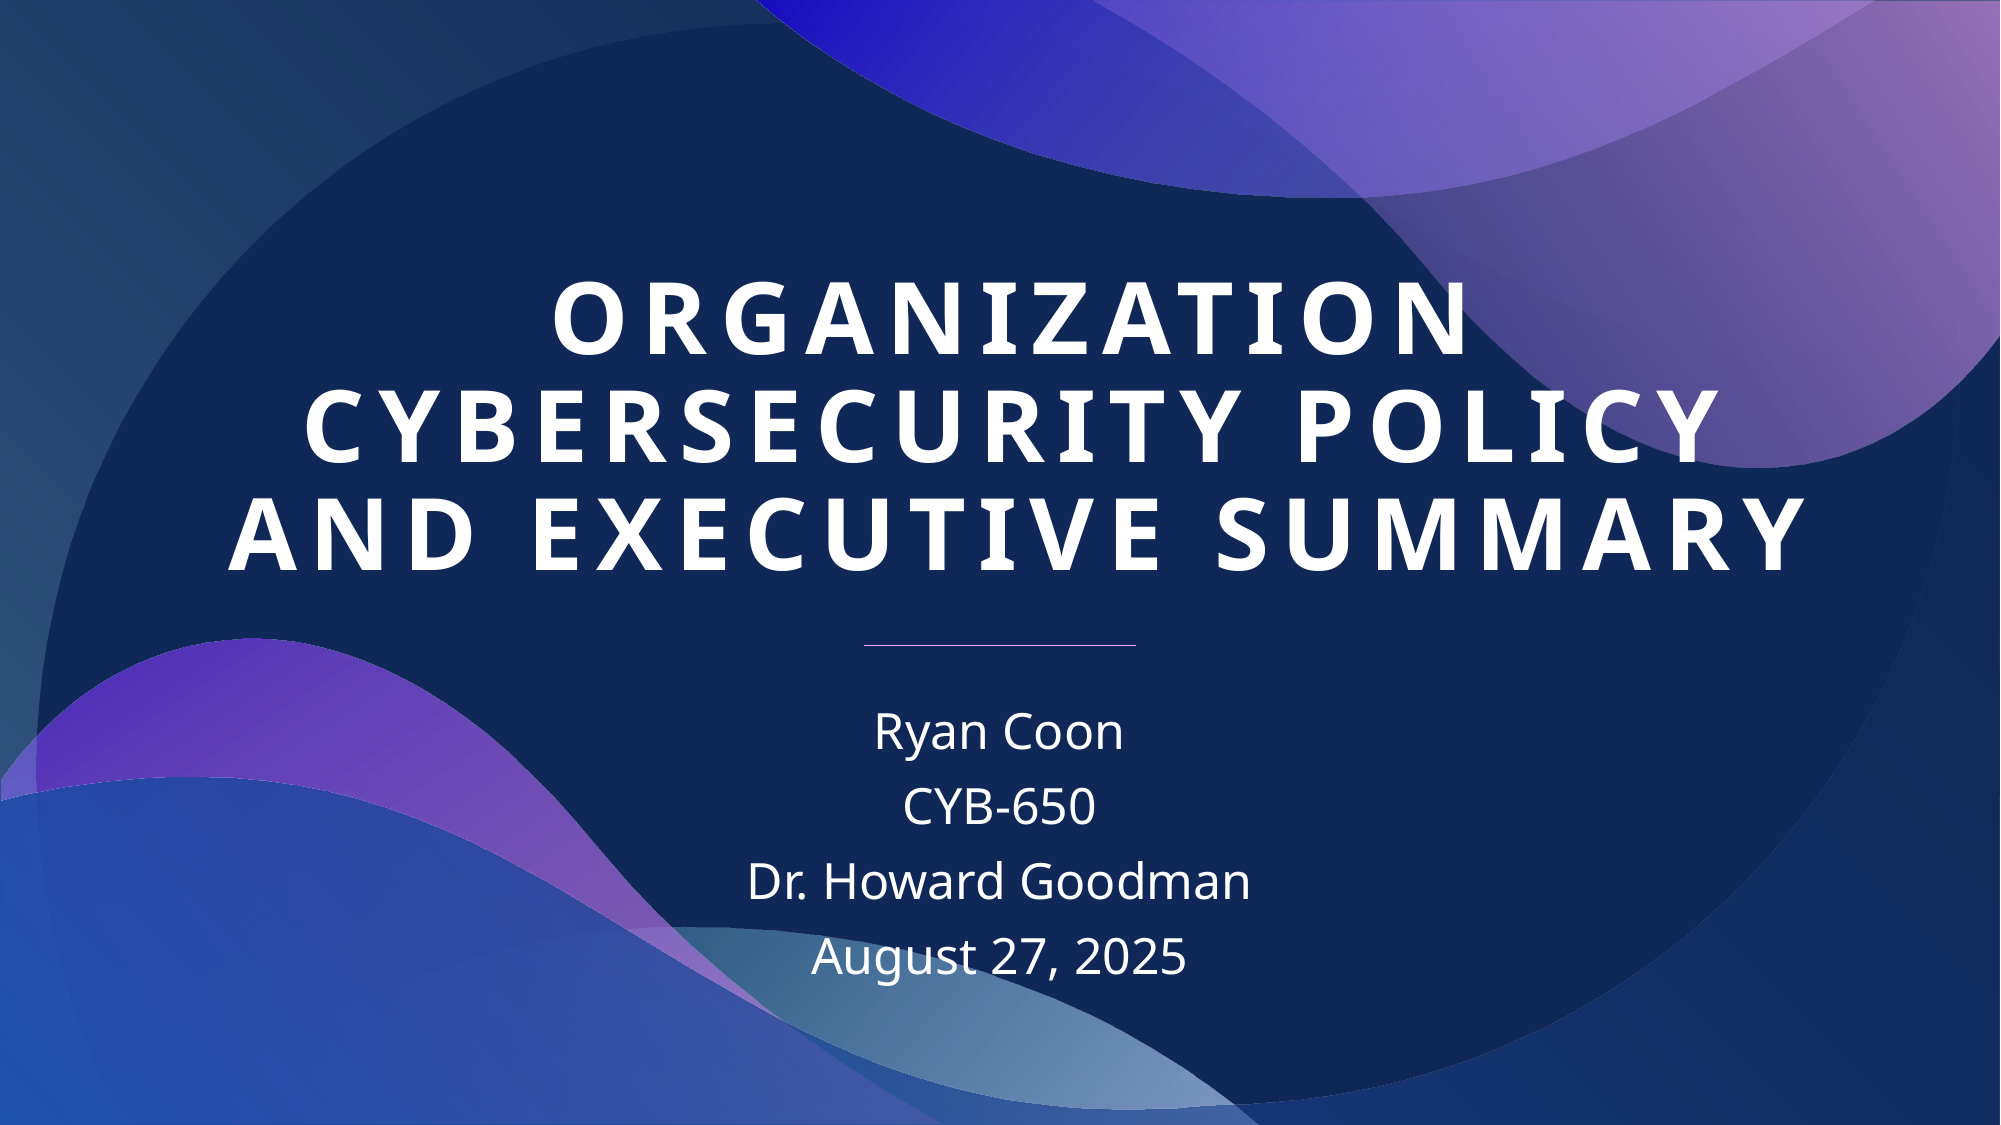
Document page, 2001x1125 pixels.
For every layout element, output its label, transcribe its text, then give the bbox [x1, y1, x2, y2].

title Organization Cybersecurity Policy and Executive Summary [203, 356, 1832, 600]
subtitle Ryan Coon CYB-650 Dr. Howard Goodman August 27, 2025 [420, 698, 1580, 824]
